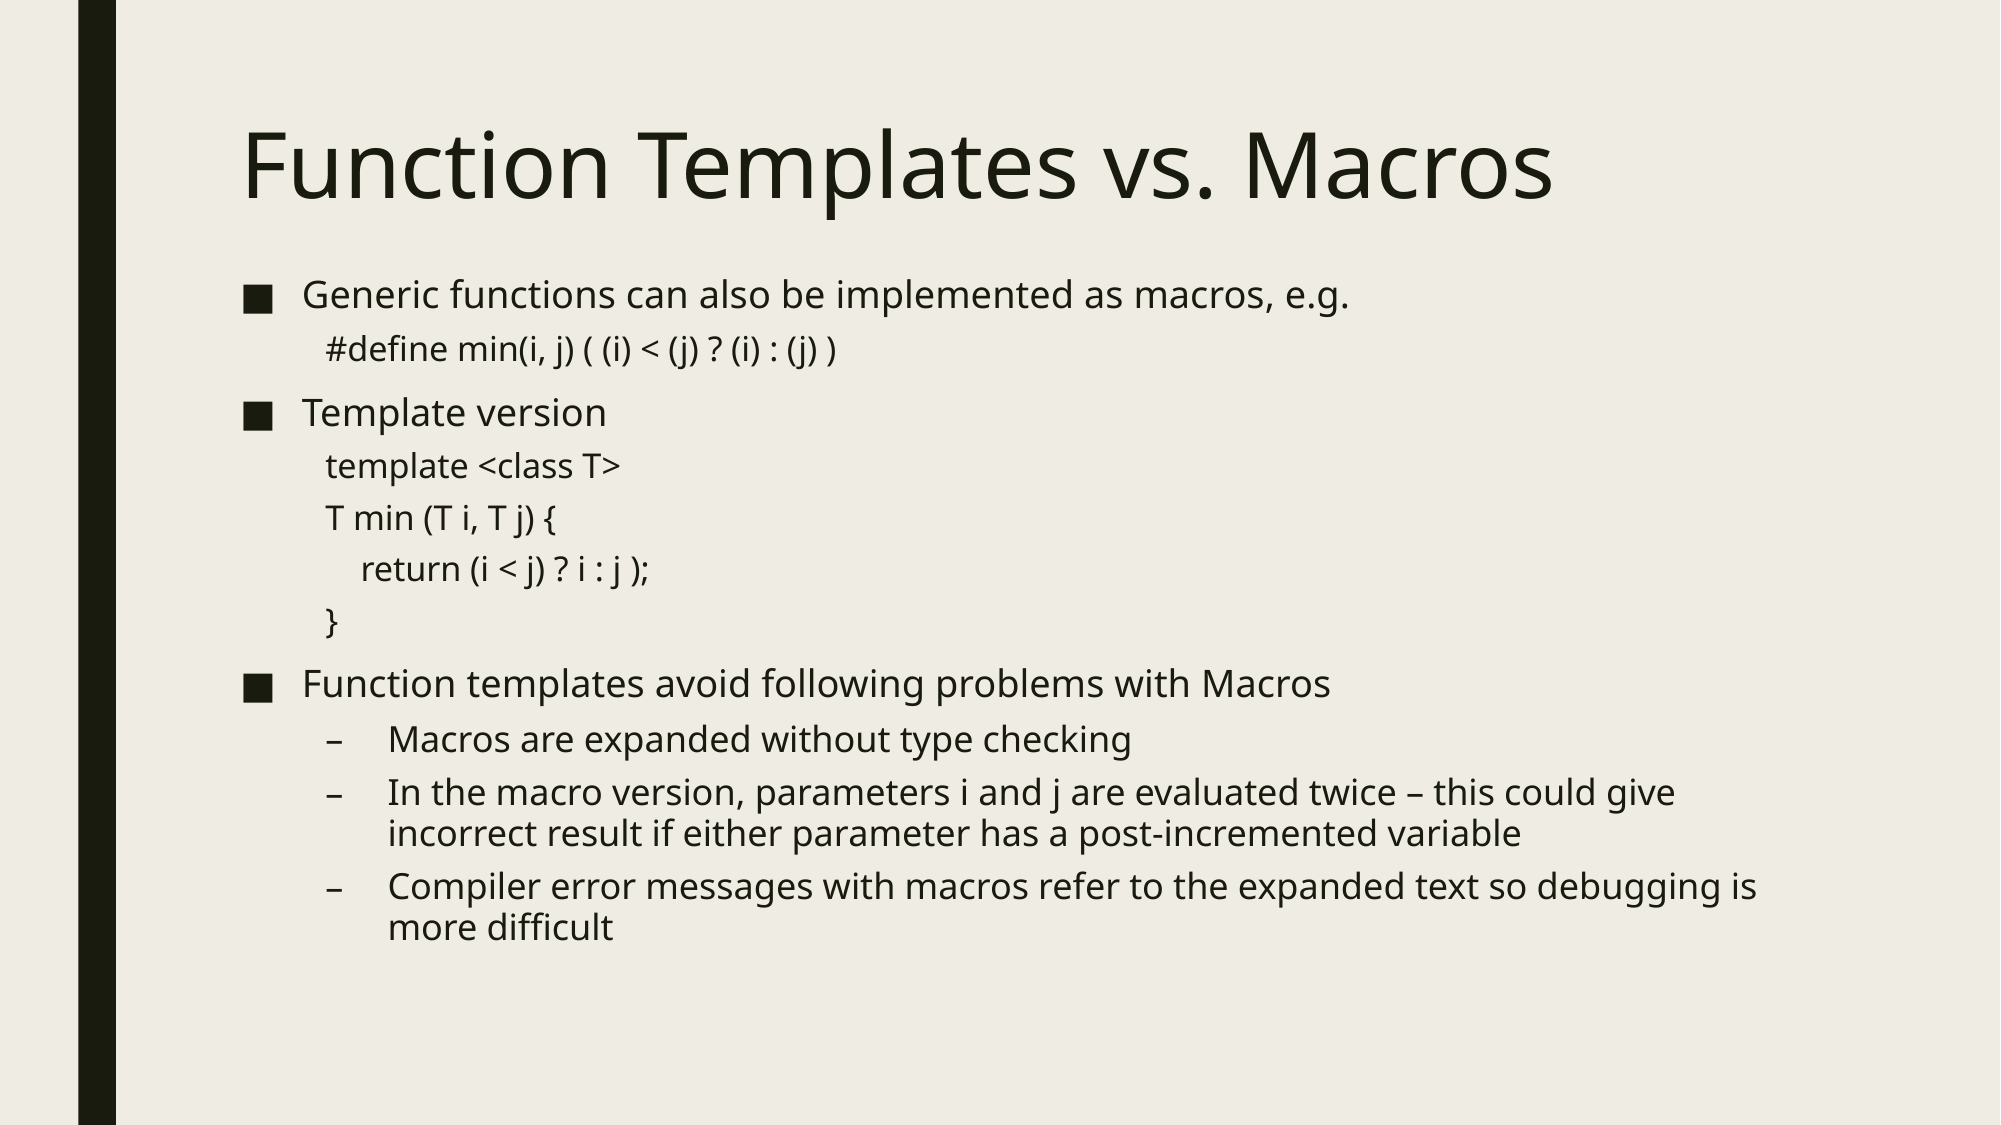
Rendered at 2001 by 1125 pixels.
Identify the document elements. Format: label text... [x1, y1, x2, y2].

list Generic functions can also be implemented as macros, e.g. #define min(i, j) ( (i) < (j) ? (i) : (j) ) Template version template <class T> T min (T i, T j) { return (i < j) ? i : j ); } Function templates avoid following problems with Macros Macros are expanded without type checking In the macro version, parameters i and j are evaluated twice – this could give incorrect result if either parameter has a post-incremented variable Compiler error messages with macros refer to the expanded text so debugging is more difficult [225, 267, 1800, 963]
title Function Templates vs. Macros [225, 112, 1800, 267]
